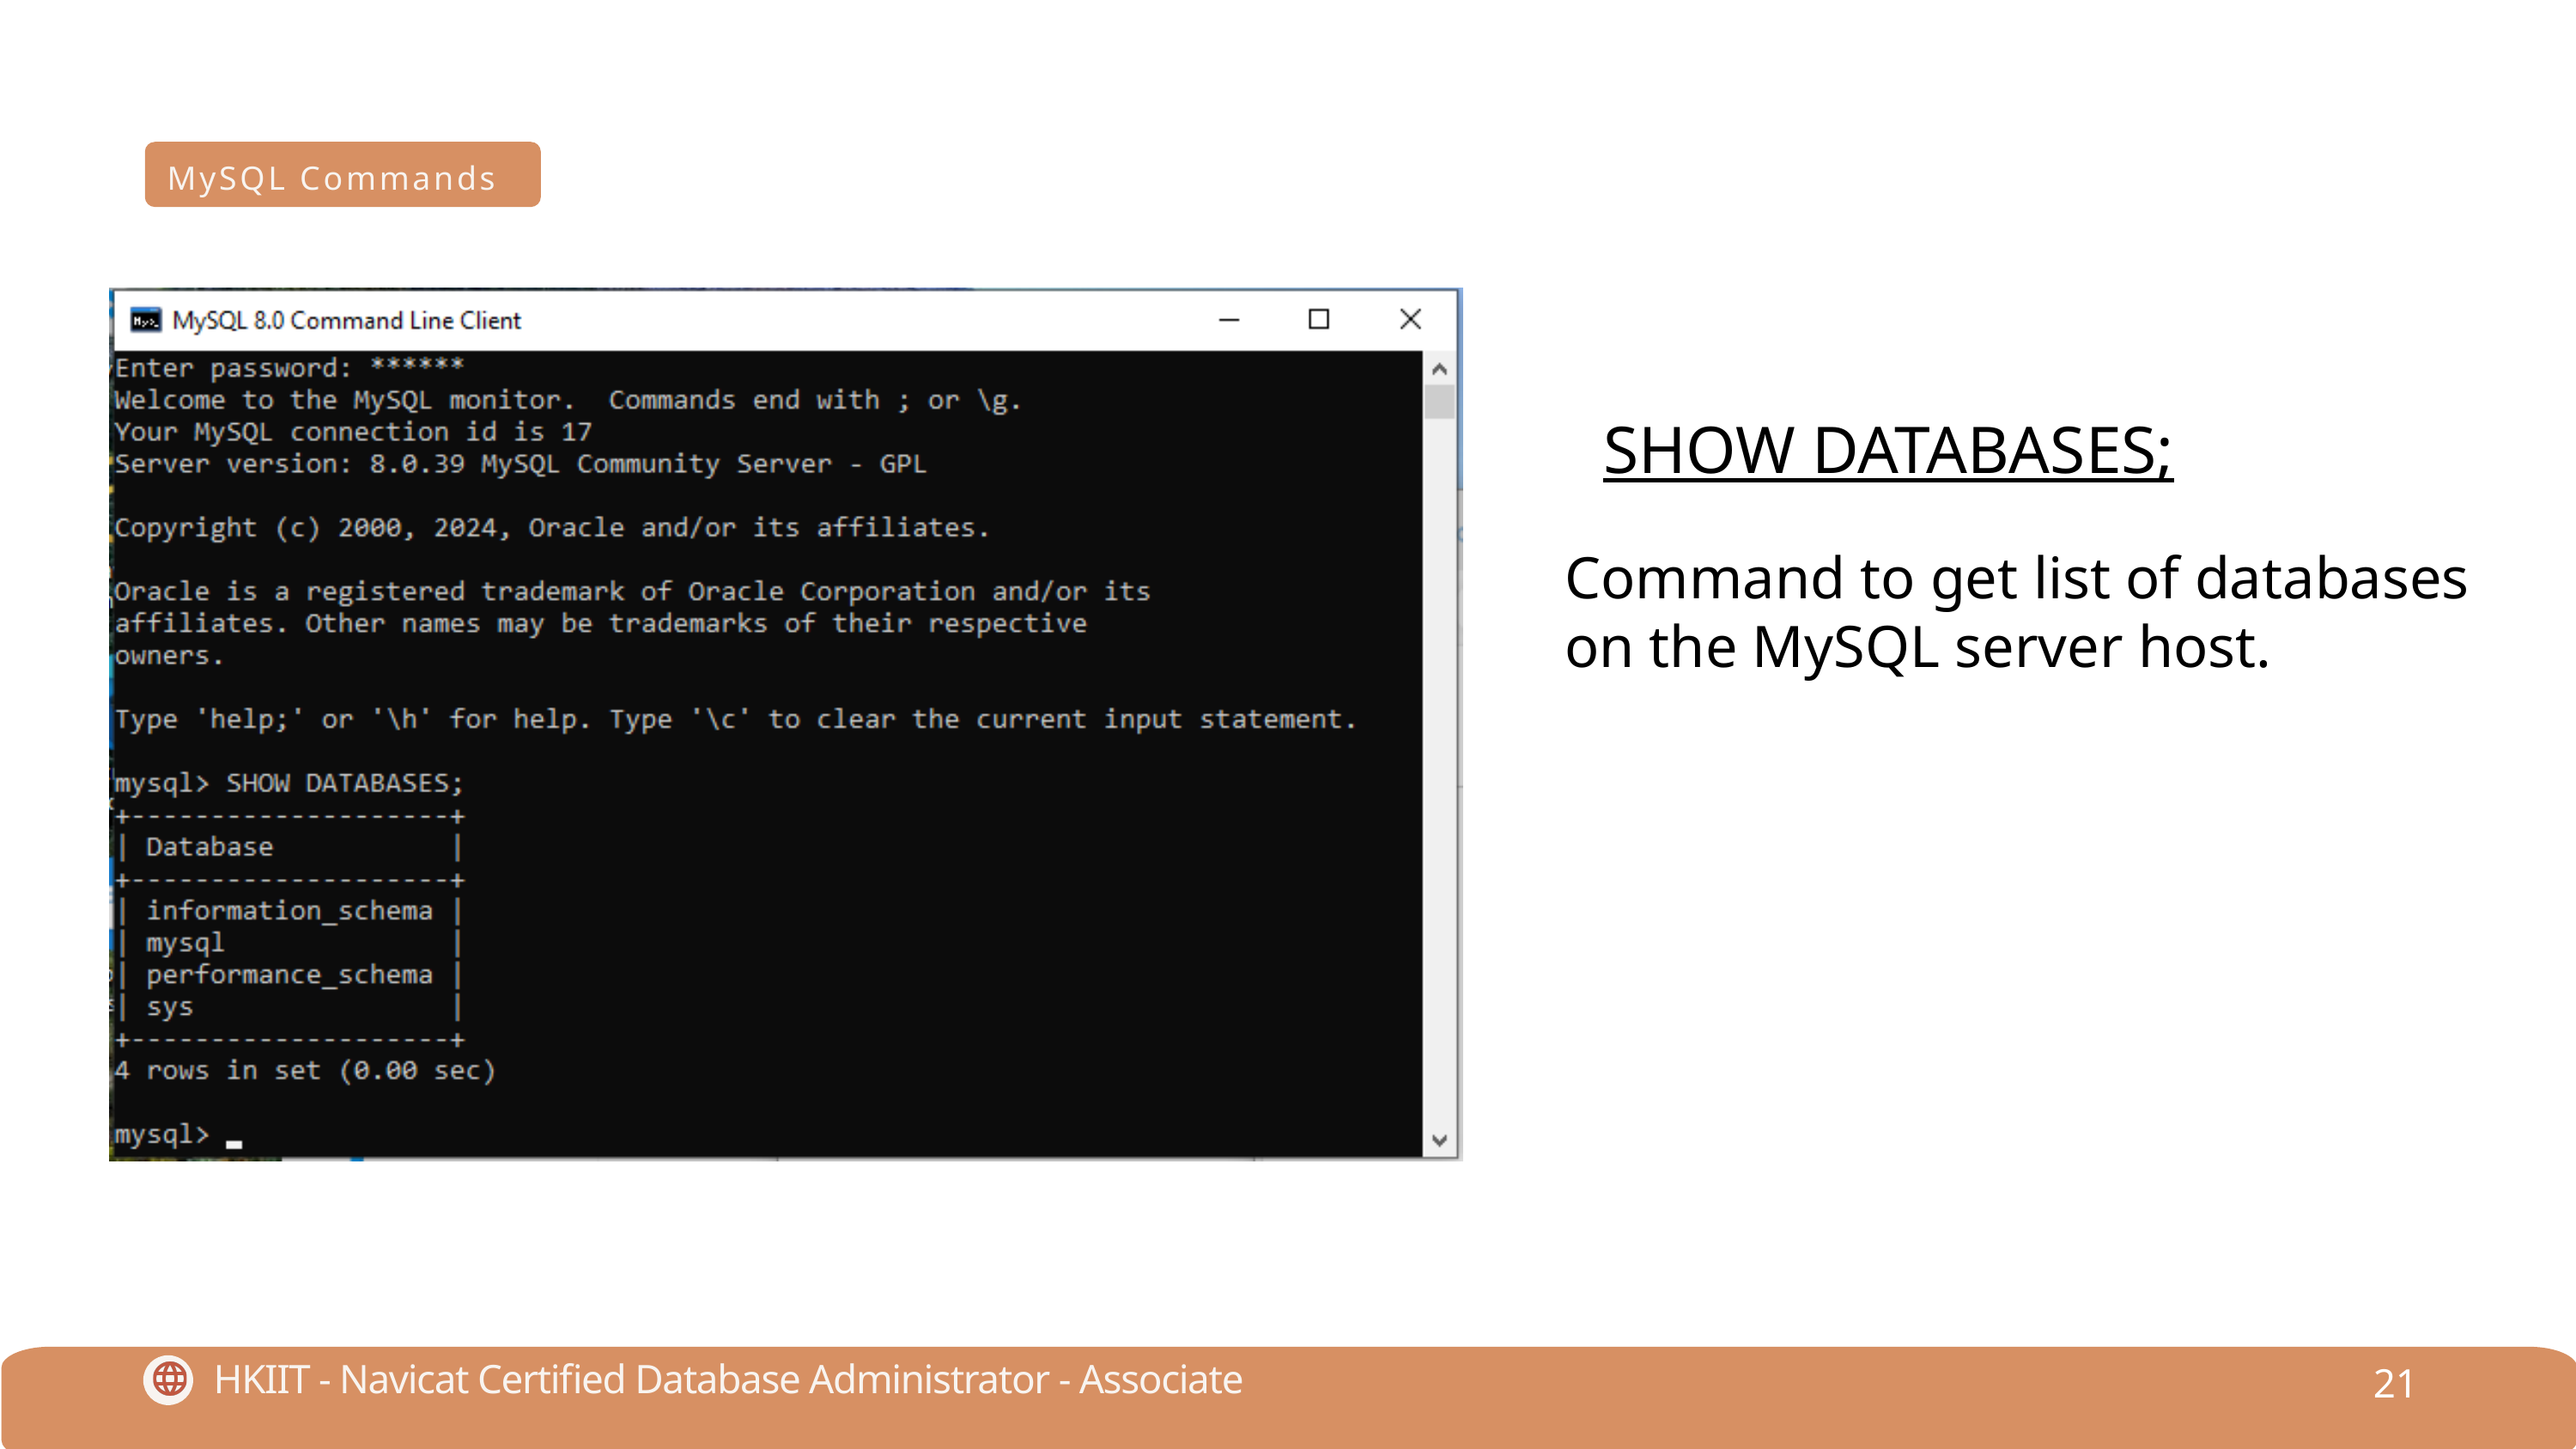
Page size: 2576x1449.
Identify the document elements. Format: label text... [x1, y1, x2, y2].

text_box SHOW DATABASES; [1590, 402, 2188, 493]
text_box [1, 1346, 2576, 1449]
text_box Command to get list of databases on the MySQL server host. [1552, 534, 2489, 685]
picture [109, 288, 1463, 1161]
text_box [143, 1355, 194, 1406]
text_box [144, 141, 542, 208]
